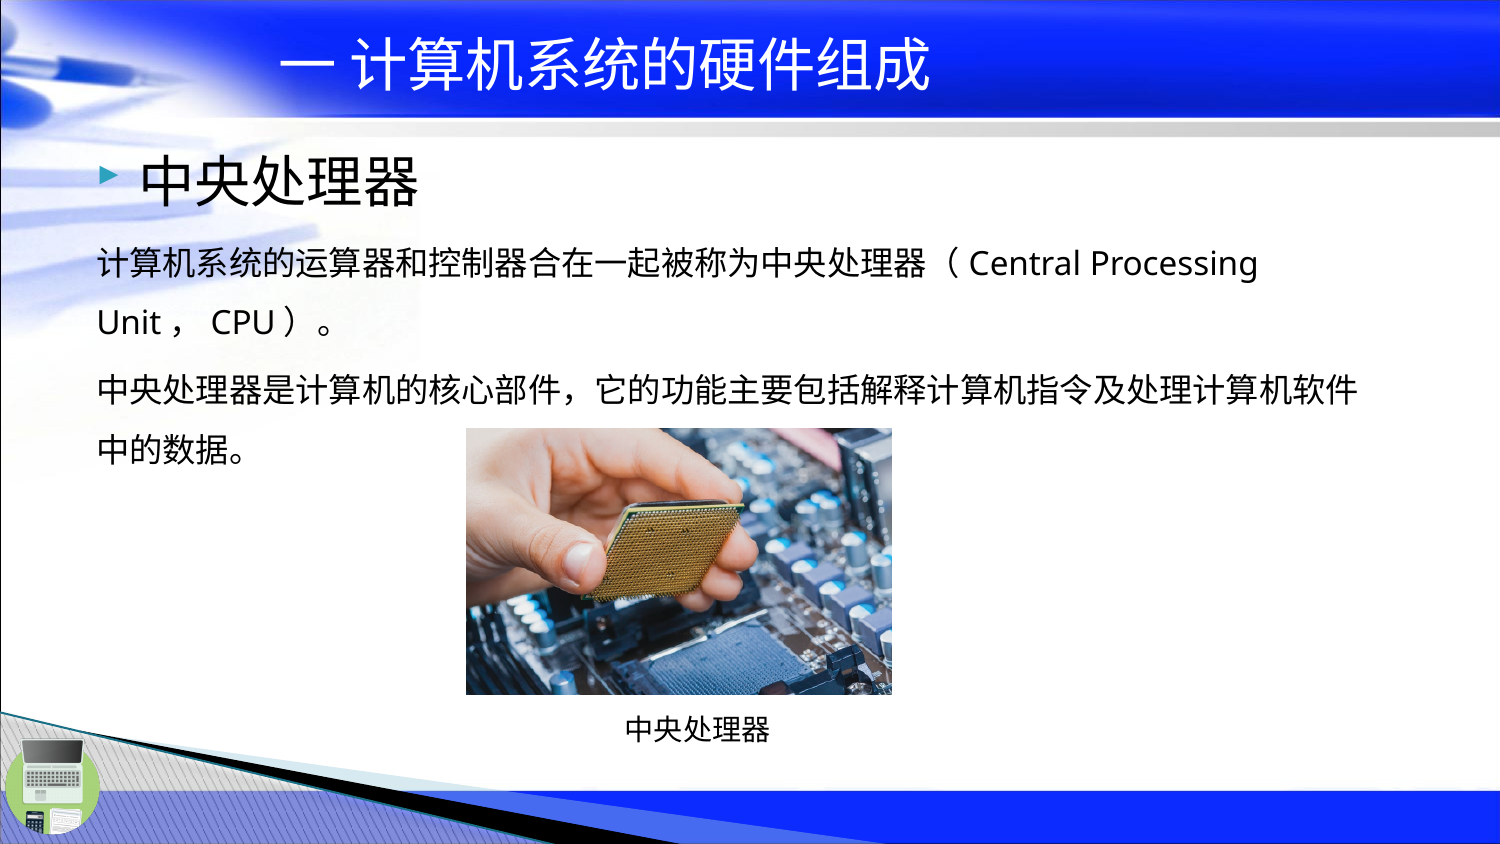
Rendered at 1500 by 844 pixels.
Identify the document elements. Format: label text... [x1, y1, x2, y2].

list 中央处理器 计算机系统的运算器和控制器合在一起被称为中央处理器（Central Processing Unit，CPU）。 中央处理器是计算机的核心部件，它的功能主要包括解释计算机指令及处理计算机软件中的数据。 [63, 138, 1388, 696]
picture [0, 0, 1500, 844]
text_box 中央处理器 [609, 704, 1295, 755]
text_box 一 计算机系统的硬件组成 [91, 0, 1119, 106]
